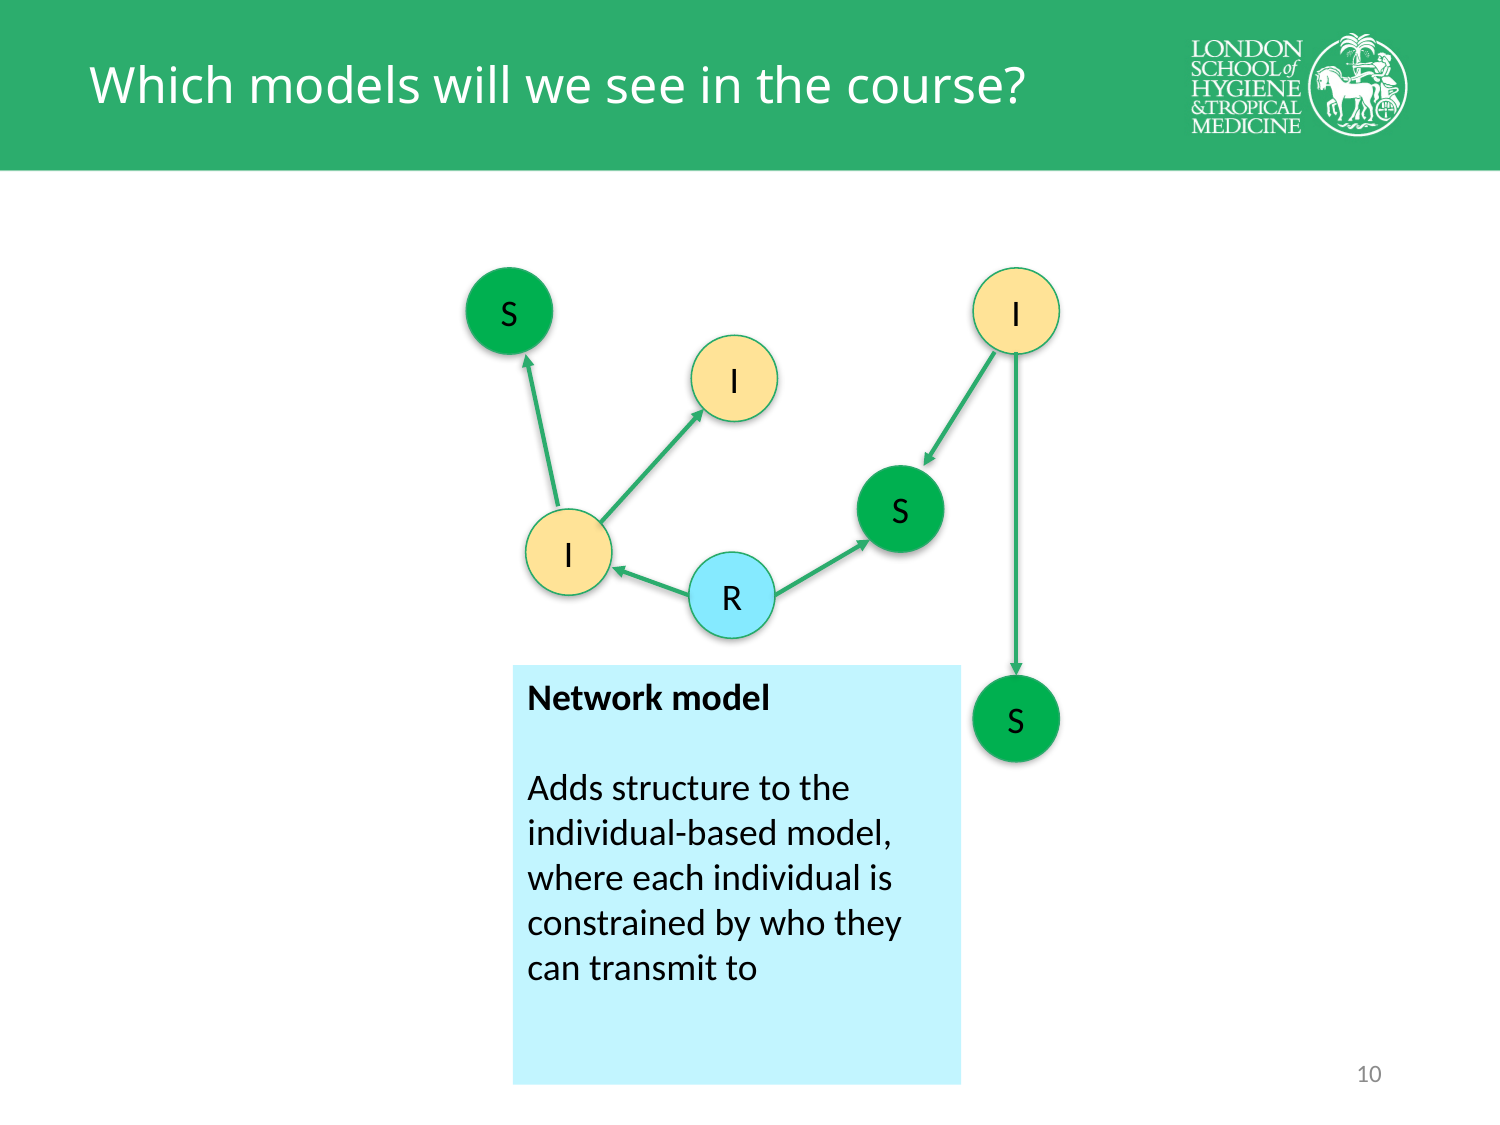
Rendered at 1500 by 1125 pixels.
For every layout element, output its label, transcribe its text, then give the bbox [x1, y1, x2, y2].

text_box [599, 408, 705, 524]
text_box I [690, 334, 779, 423]
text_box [525, 353, 559, 507]
text_box I [972, 267, 1061, 355]
text_box R [688, 551, 775, 640]
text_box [923, 351, 995, 467]
title Which models will we see in the course? [75, 45, 1175, 148]
text_box Network model Adds structure to the individual-based model, where each individual is constrained by who they can transmit to [512, 665, 962, 1085]
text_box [611, 567, 689, 596]
picture [0, 0, 1500, 1125]
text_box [774, 539, 871, 596]
text_box S [856, 465, 945, 553]
slide_number 9 [1059, 1042, 1397, 1103]
text_box I [524, 508, 613, 597]
text_box S [465, 267, 554, 355]
text_box S [972, 675, 1061, 763]
